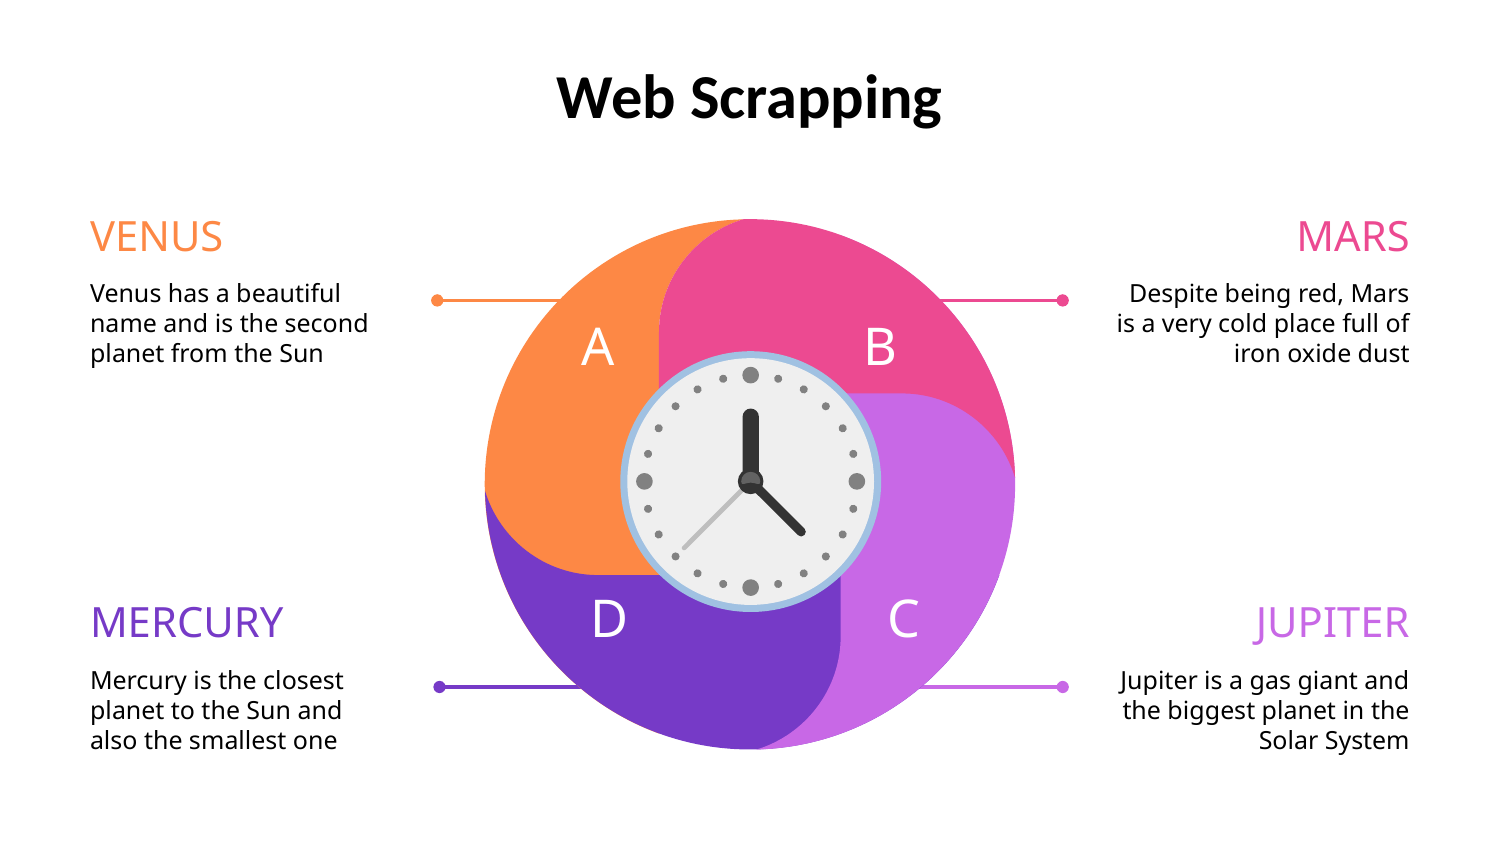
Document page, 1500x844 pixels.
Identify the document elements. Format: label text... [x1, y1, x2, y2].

text_box Venus has a beautiful name and is the second planet from the Sun [74, 256, 405, 390]
text_box MARS [1095, 211, 1425, 256]
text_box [615, 345, 887, 618]
title Web Scrapping [75, 70, 1425, 117]
text_box MERCURY [74, 598, 405, 642]
text_box Mercury is the closest planet to the Sun and also the smallest one [74, 642, 405, 776]
text_box Despite being red, Mars is a very cold place full of iron oxide dust [1095, 256, 1425, 390]
text_box VENUS [74, 211, 405, 256]
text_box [484, 218, 1016, 750]
text_box JUPITER [1095, 598, 1425, 642]
text_box Jupiter is a gas giant and the biggest planet in the Solar System [1095, 642, 1425, 776]
